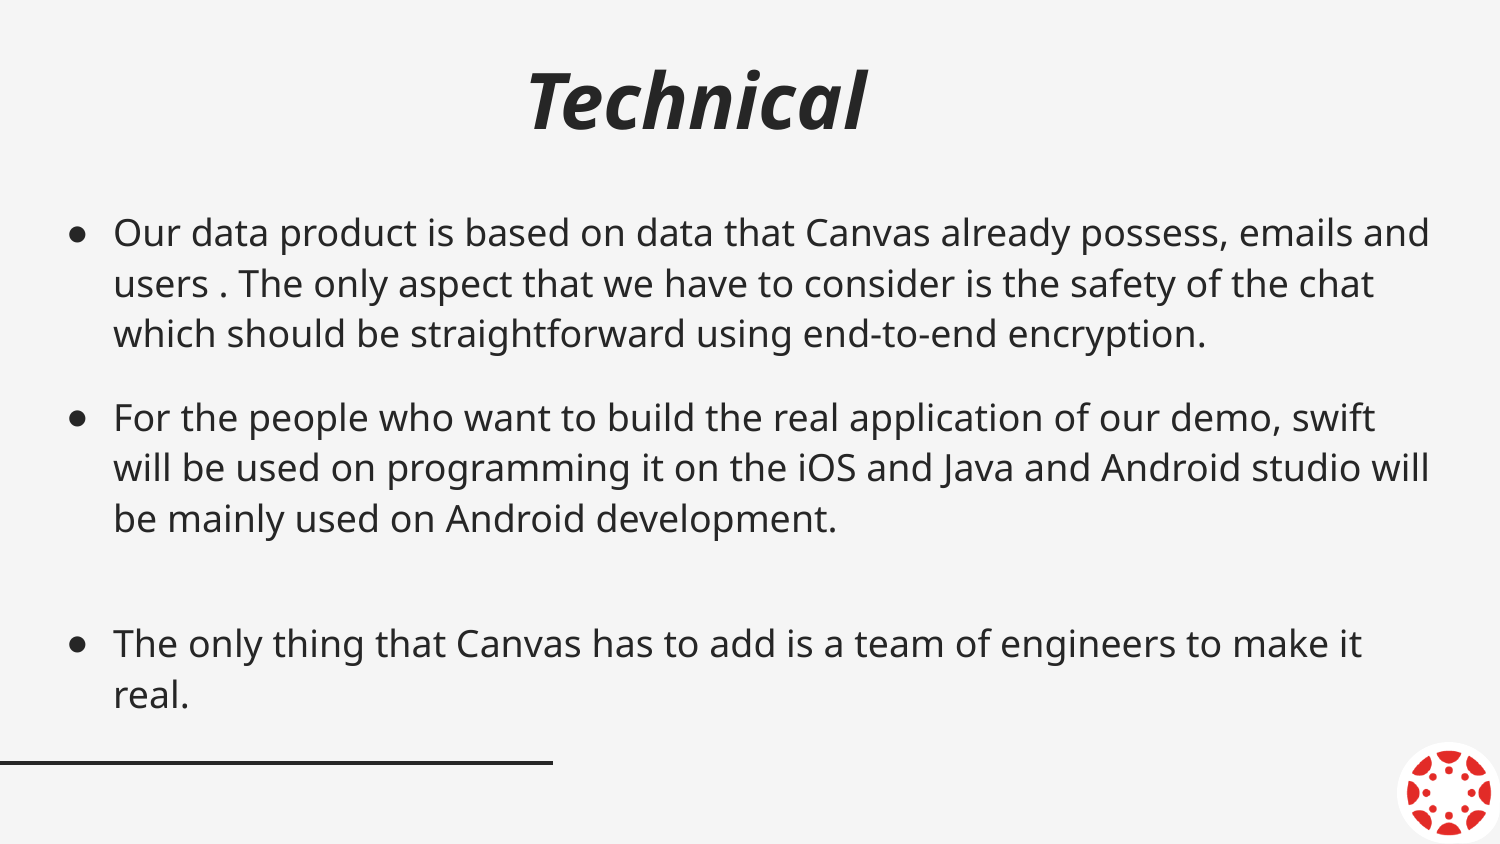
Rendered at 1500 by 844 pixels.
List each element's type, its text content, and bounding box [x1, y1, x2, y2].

picture [1396, 741, 1500, 844]
list Our data product is based on data that Canvas already possess, emails and users . The only aspect that we have to consider is the safety of the chat which should be straightforward using end-to-end encryption. For the people who want to build the real application of our demo, swift will be used on programming it on the iOS and Java and Android studio will be mainly used on Android development. The only thing that Canvas has to add is a team of engineers to make it real. [51, 189, 1449, 750]
title Technical [0, 47, 1287, 142]
